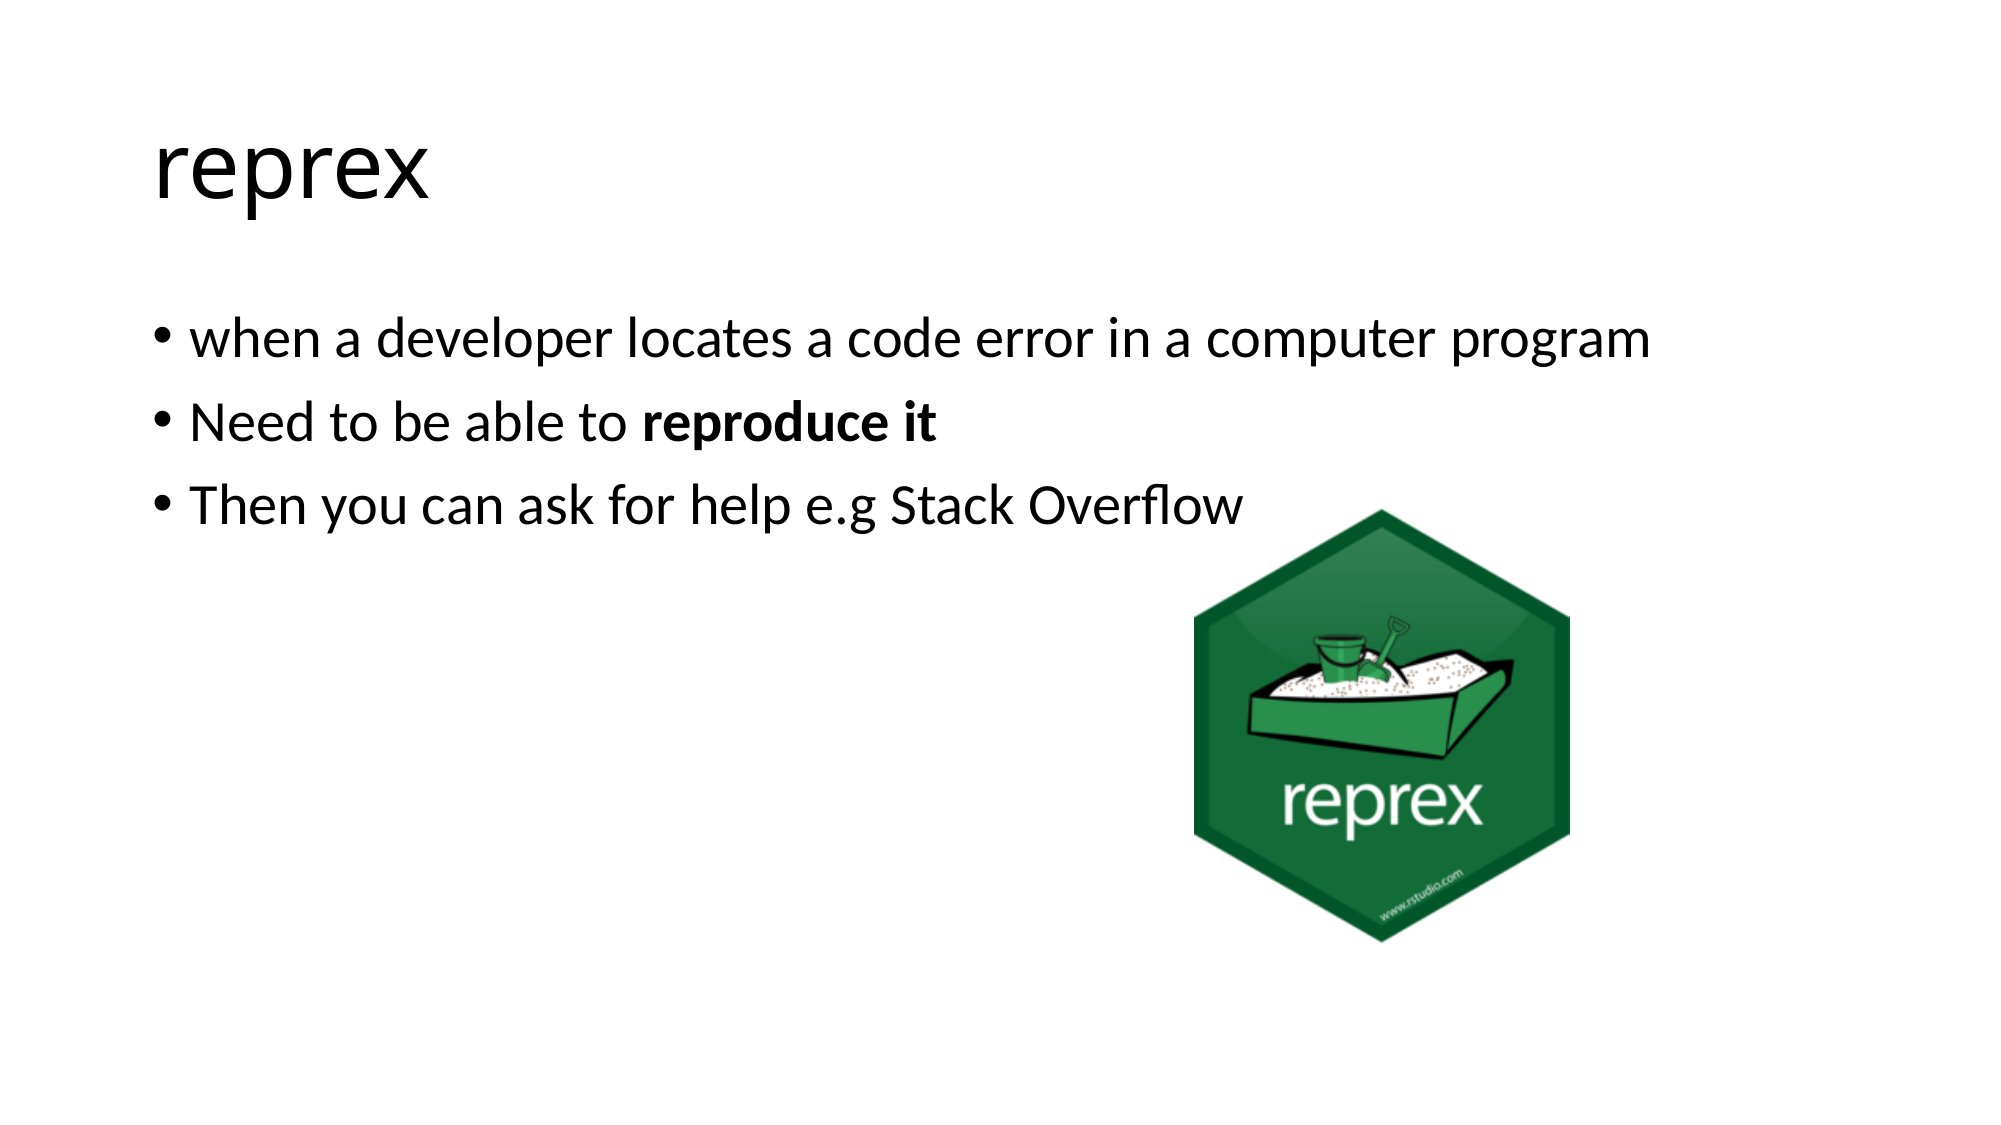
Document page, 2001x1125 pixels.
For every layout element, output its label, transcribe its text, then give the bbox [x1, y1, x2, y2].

picture [1194, 509, 1570, 944]
title reprex [137, 59, 1863, 278]
list when a developer locates a code error in a computer program Need to be able to reproduce it Then you can ask for help e.g Stack Overflow [137, 299, 1863, 1014]
